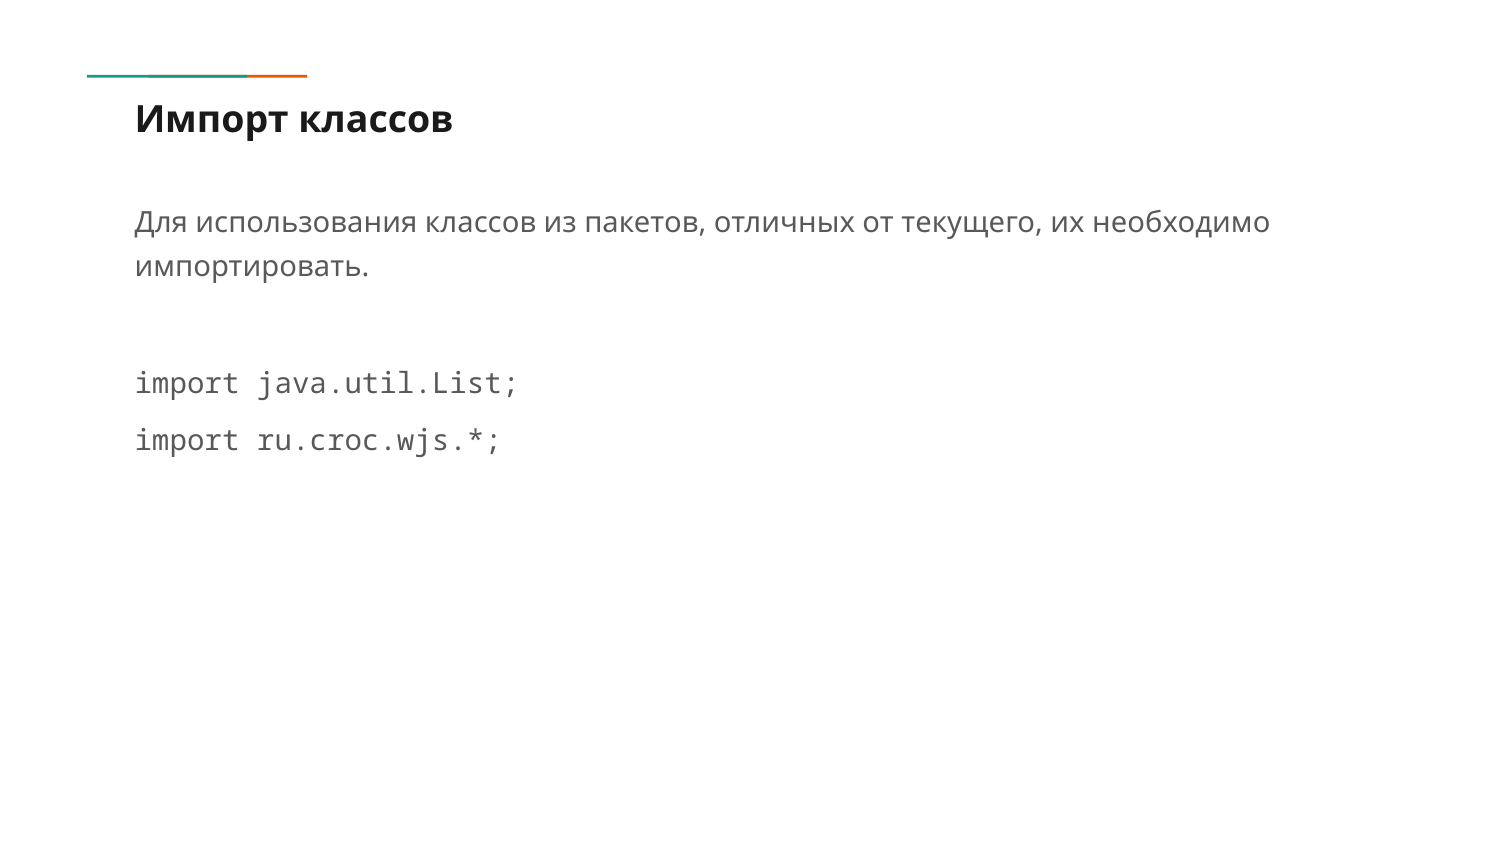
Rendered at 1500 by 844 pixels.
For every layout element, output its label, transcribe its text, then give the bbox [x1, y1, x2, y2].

title Импорт классов [119, 80, 1381, 155]
list Для использования классов из пакетов, отличных от текущего, их необходимо импортировать. import java.util.List; import ru.croc.wjs.*; [119, 180, 1381, 780]
